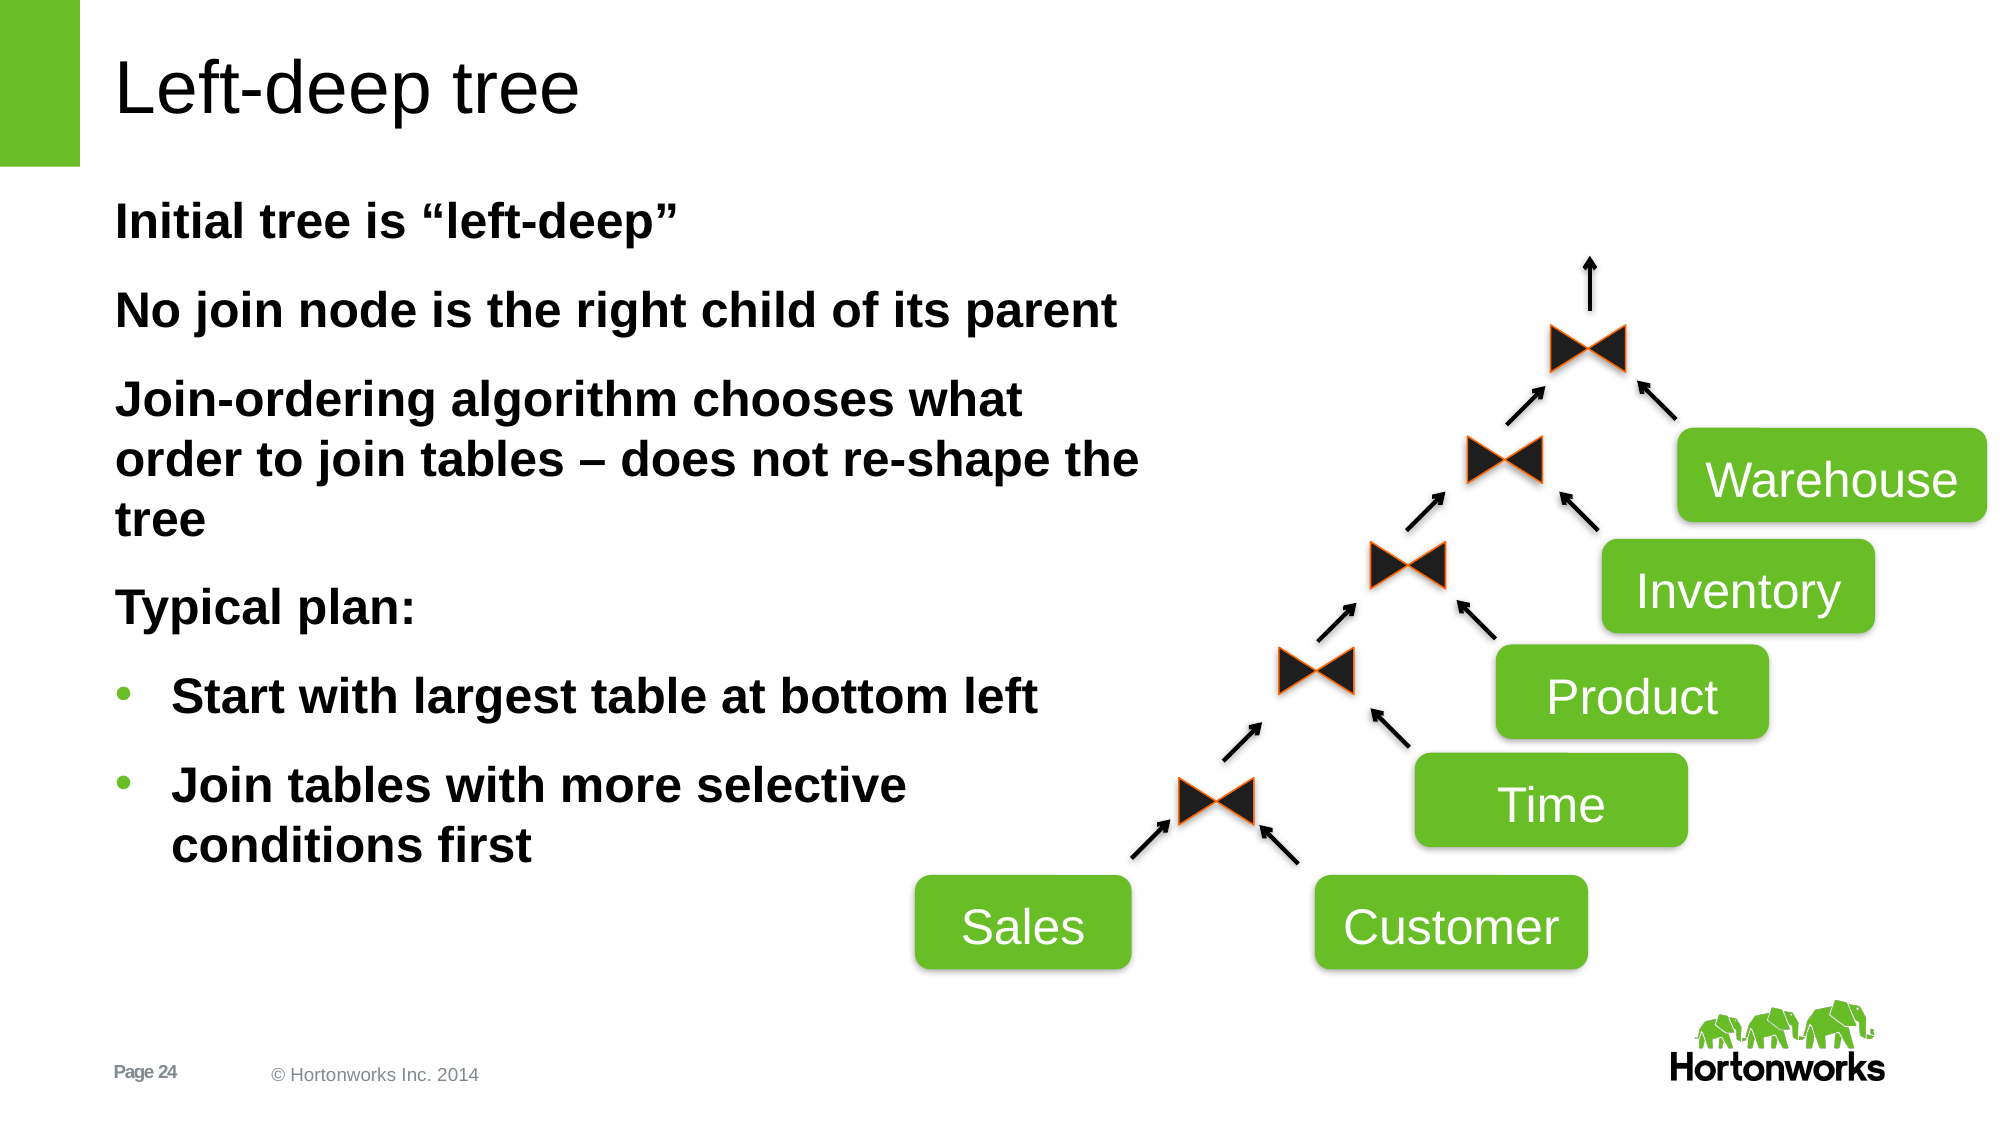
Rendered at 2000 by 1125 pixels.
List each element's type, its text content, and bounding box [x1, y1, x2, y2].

picture [1671, 1000, 1885, 1081]
text_box Customer [1314, 874, 1589, 971]
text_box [1370, 708, 1410, 748]
list Initial tree is “left-deep” No join node is the right child of its parent Join-ordering algorithm chooses what order to join tables – does not re-shape the tree Typical plan: Start with largest table at bottom left Join tables with more selective conditions first [99, 181, 1179, 995]
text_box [1636, 380, 1677, 420]
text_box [1259, 824, 1299, 865]
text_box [1222, 721, 1263, 762]
text_box [1369, 540, 1447, 590]
text_box [1549, 324, 1627, 373]
text_box [1178, 777, 1255, 826]
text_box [1570, 263, 1610, 304]
text_box [1278, 646, 1355, 696]
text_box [1456, 599, 1496, 640]
text_box Warehouse [1676, 426, 1988, 523]
text_box Inventory [1601, 538, 1876, 635]
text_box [1506, 385, 1546, 426]
text_box Product [1495, 643, 1770, 740]
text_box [1317, 602, 1357, 642]
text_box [1406, 491, 1446, 531]
text_box Sales [914, 874, 1133, 971]
text_box Time [1414, 751, 1689, 848]
title Left-deep tree [99, 0, 1900, 167]
text_box [1466, 435, 1544, 484]
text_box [1559, 491, 1599, 531]
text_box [1131, 819, 1171, 859]
